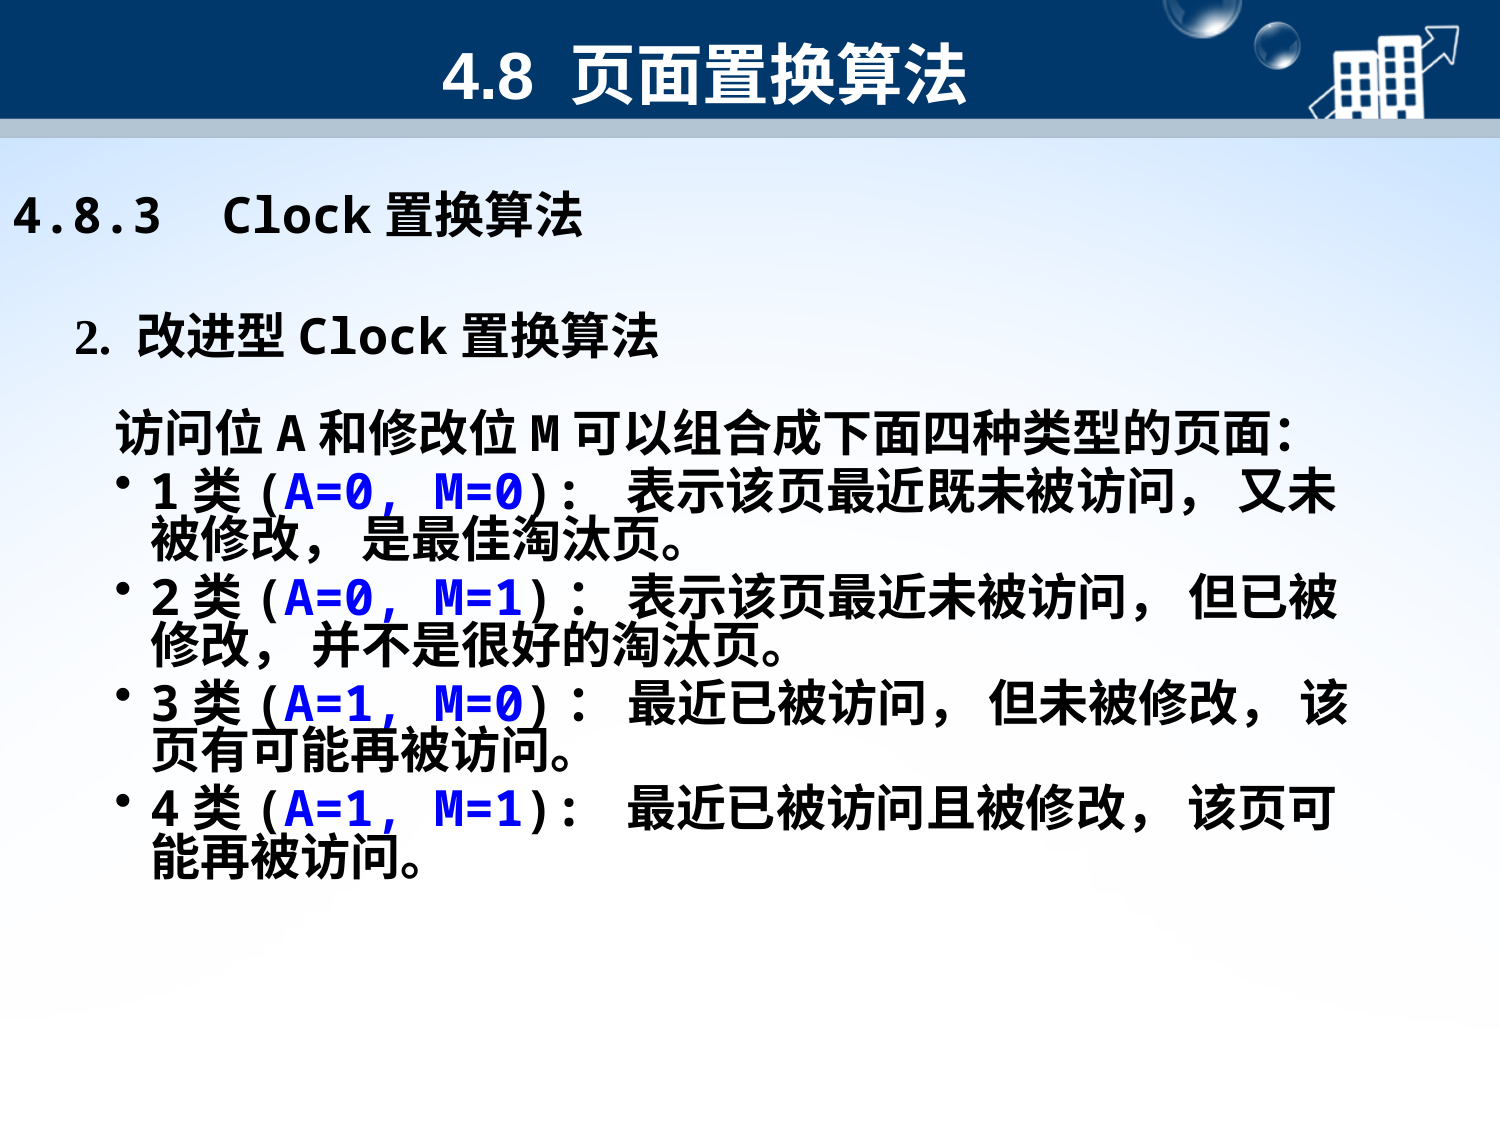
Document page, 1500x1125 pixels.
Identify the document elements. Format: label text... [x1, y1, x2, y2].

text_box 4.8 页面置换算法 [74, 45, 1338, 100]
text_box 访问位A和修改位M可以组合成下面四种类型的页面： 1类(A=0, M=0): 表示该页最近既未被访问， 又未被修改， 是最佳淘汰页。 2类(A=0, M=1)： 表示该页最近未被访问， 但已被修改， 并不是很好的淘汰页。 3类(A=1, M=0)： 最近已被访问， 但未被修改， 该页有可能再被访问。 4类(A=1, M=1): 最近已被访问且被修改， 该页可能再被访问。 [99, 405, 1375, 892]
text_box 4.8.3 Clock置换算法 [0, 187, 712, 251]
text_box 2. 改进型Clock置换算法 [59, 296, 687, 372]
picture [0, 0, 1500, 1125]
